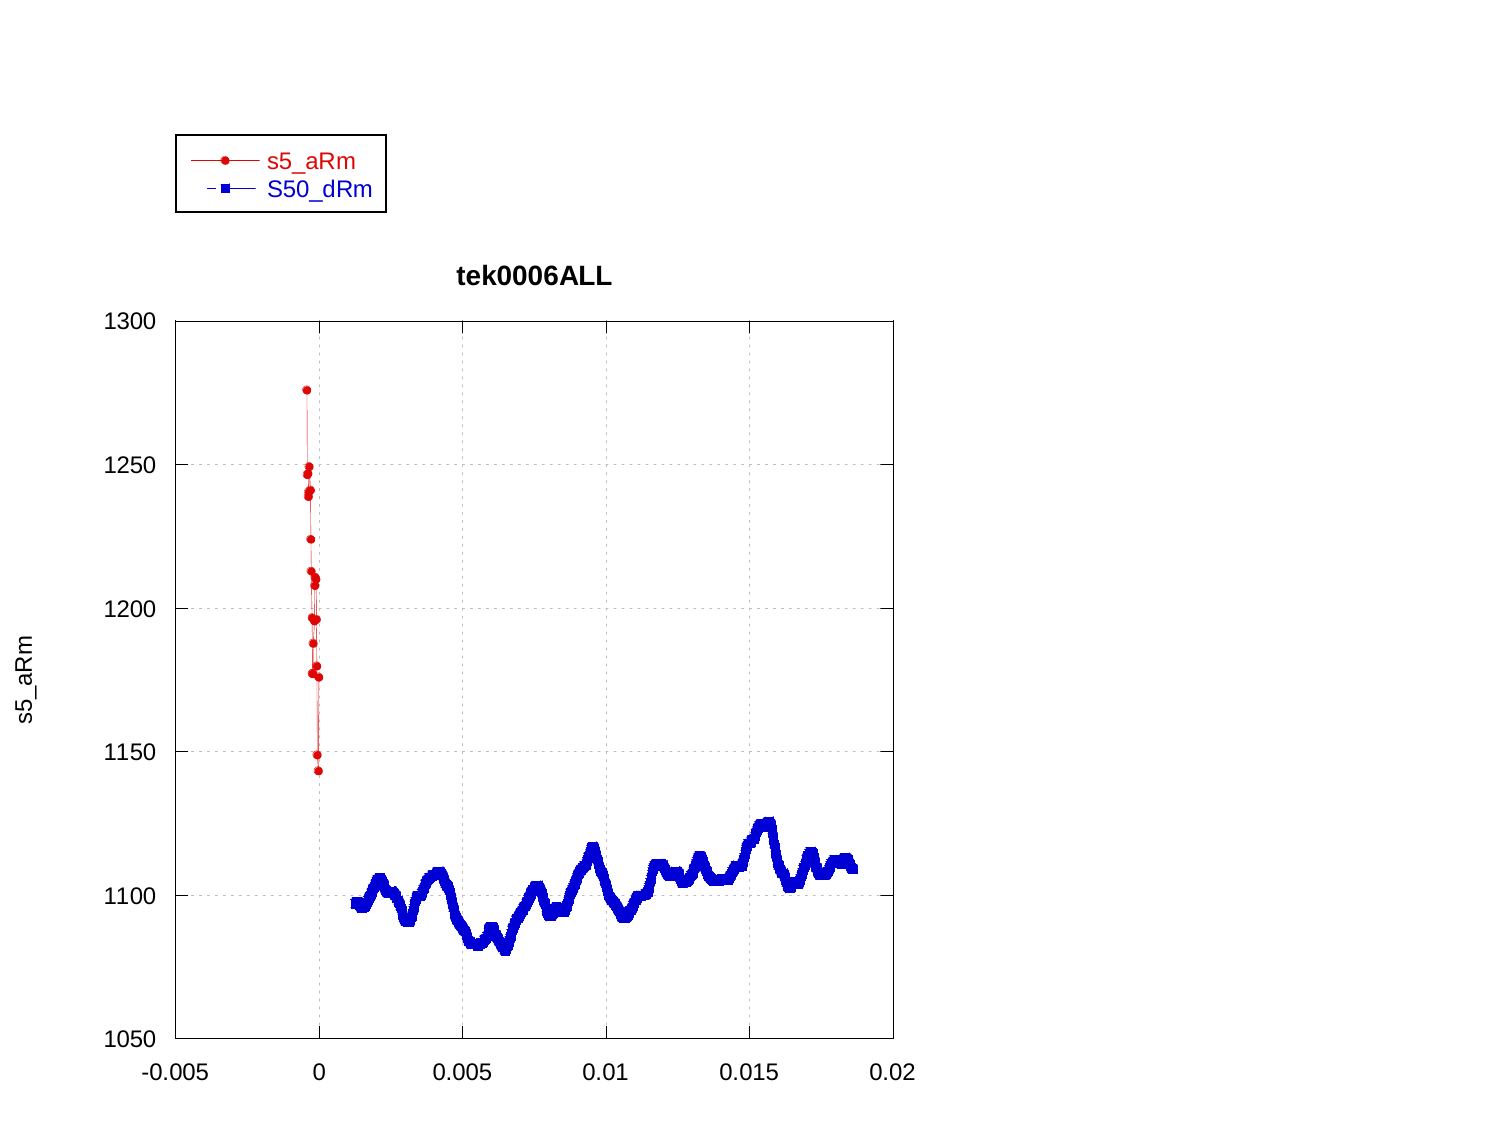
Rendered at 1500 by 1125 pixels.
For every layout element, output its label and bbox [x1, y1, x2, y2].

text_box [0, 125, 928, 1125]
